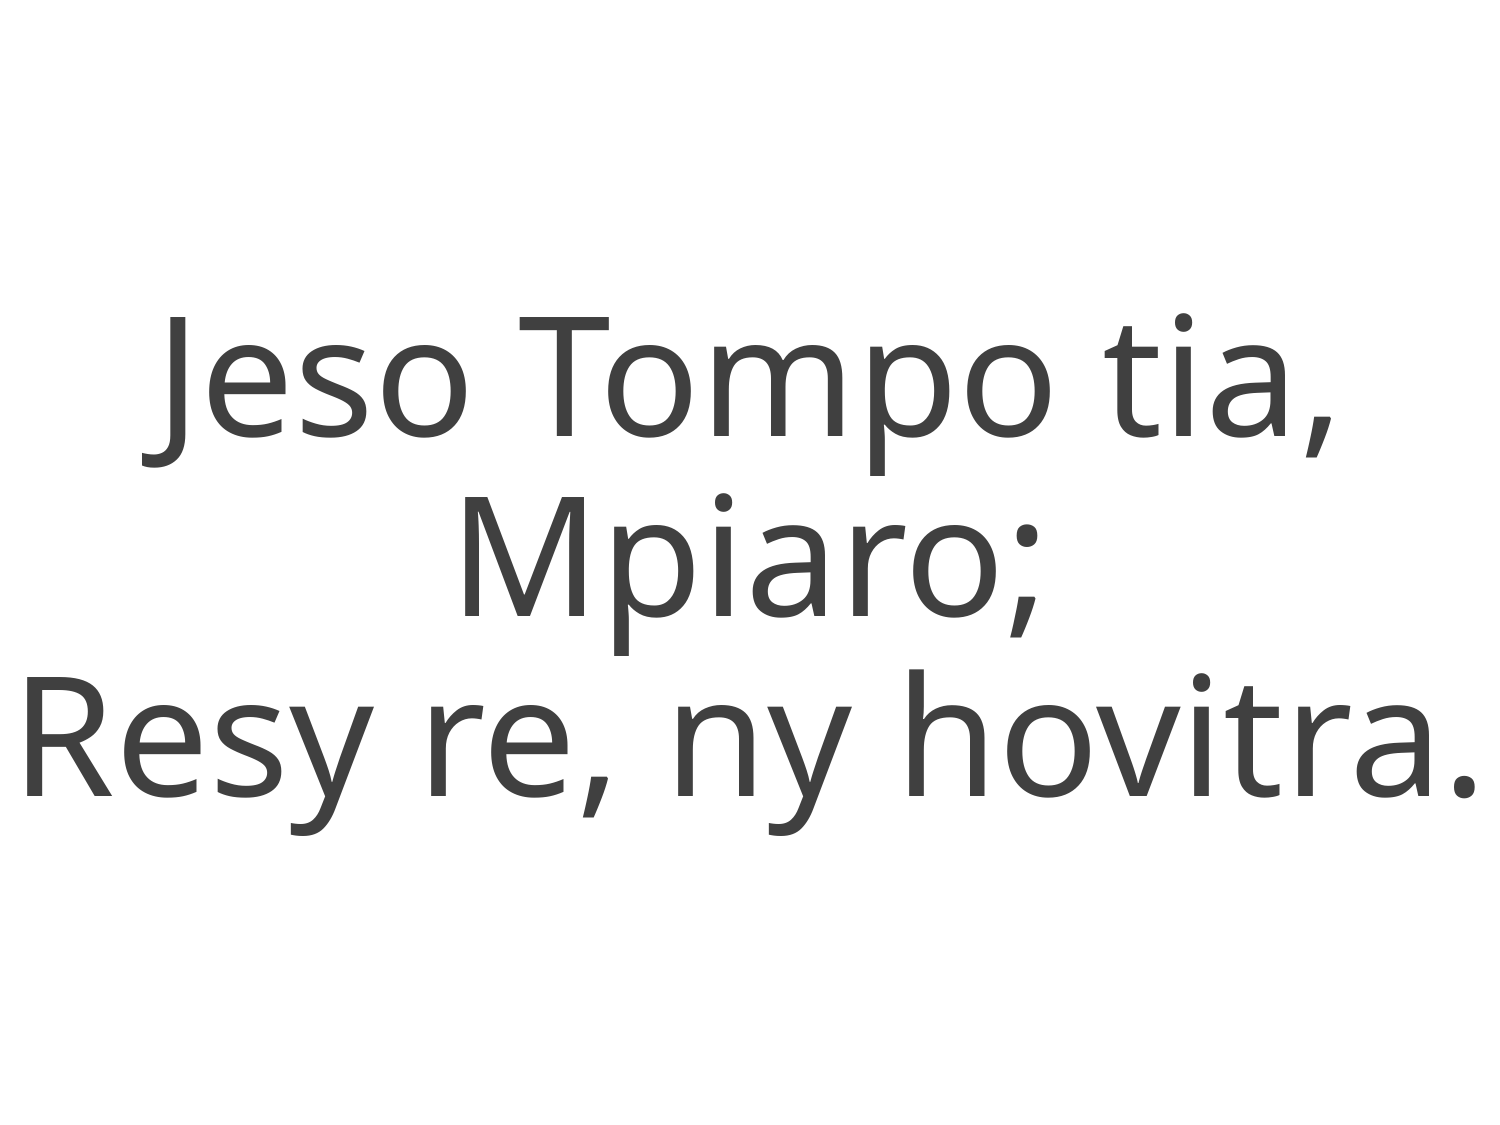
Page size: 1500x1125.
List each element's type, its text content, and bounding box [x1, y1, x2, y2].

title Jeso Tompo tia, Mpiaro; Resy re, ny hovitra. [0, 453, 1500, 672]
